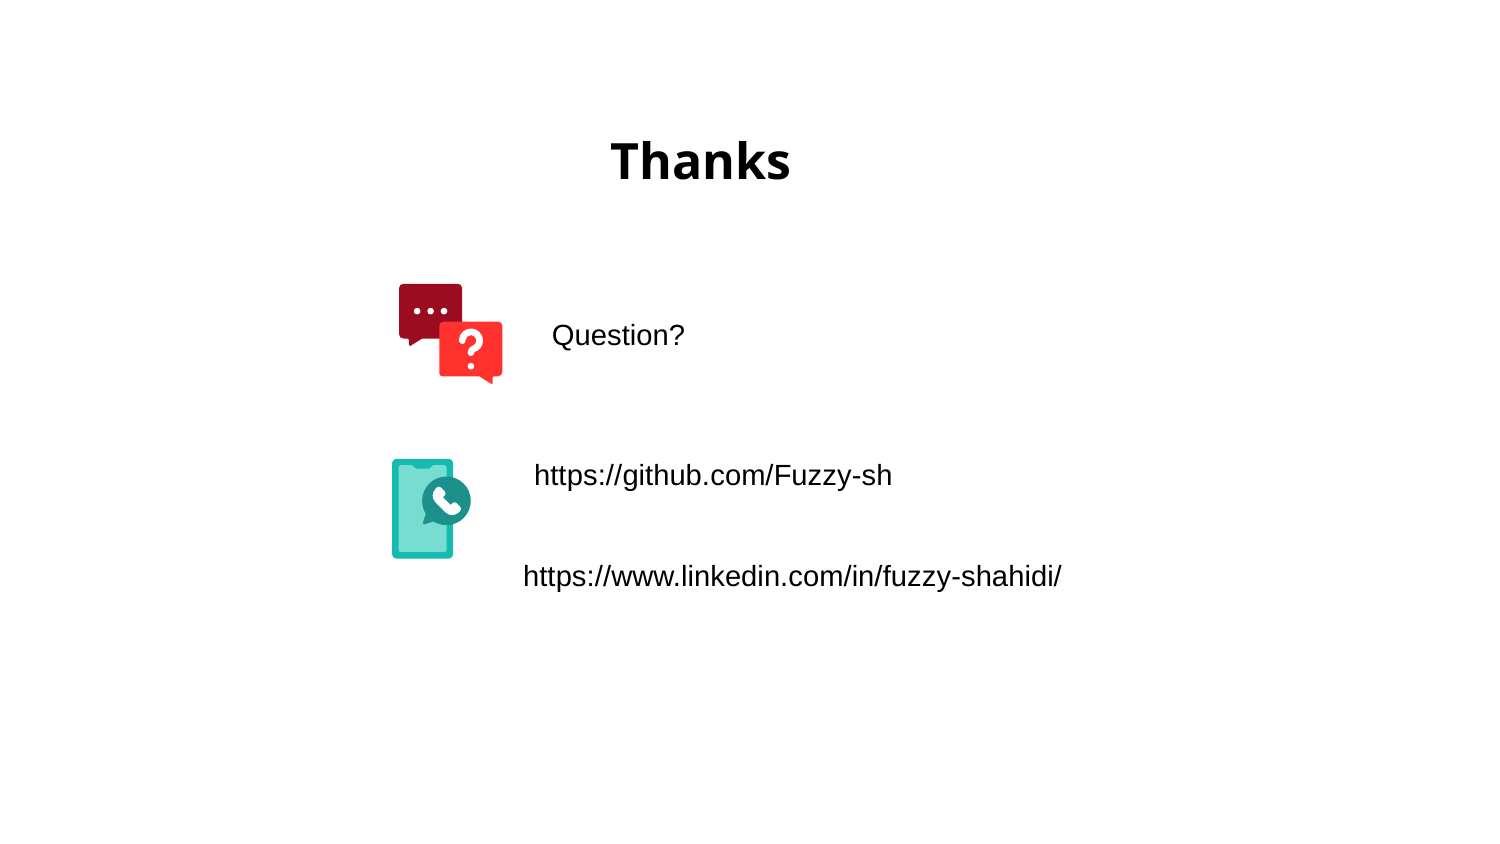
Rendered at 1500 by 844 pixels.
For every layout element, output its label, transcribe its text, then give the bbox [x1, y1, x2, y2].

text_box https://www.linkedin.com/in/fuzzy-shahidi/ [508, 549, 1259, 600]
text_box Question? [537, 308, 701, 359]
text_box https://github.com/Fuzzy-sh [519, 448, 1270, 499]
title Thanks [25, 114, 1376, 209]
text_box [398, 283, 503, 385]
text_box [391, 458, 472, 559]
